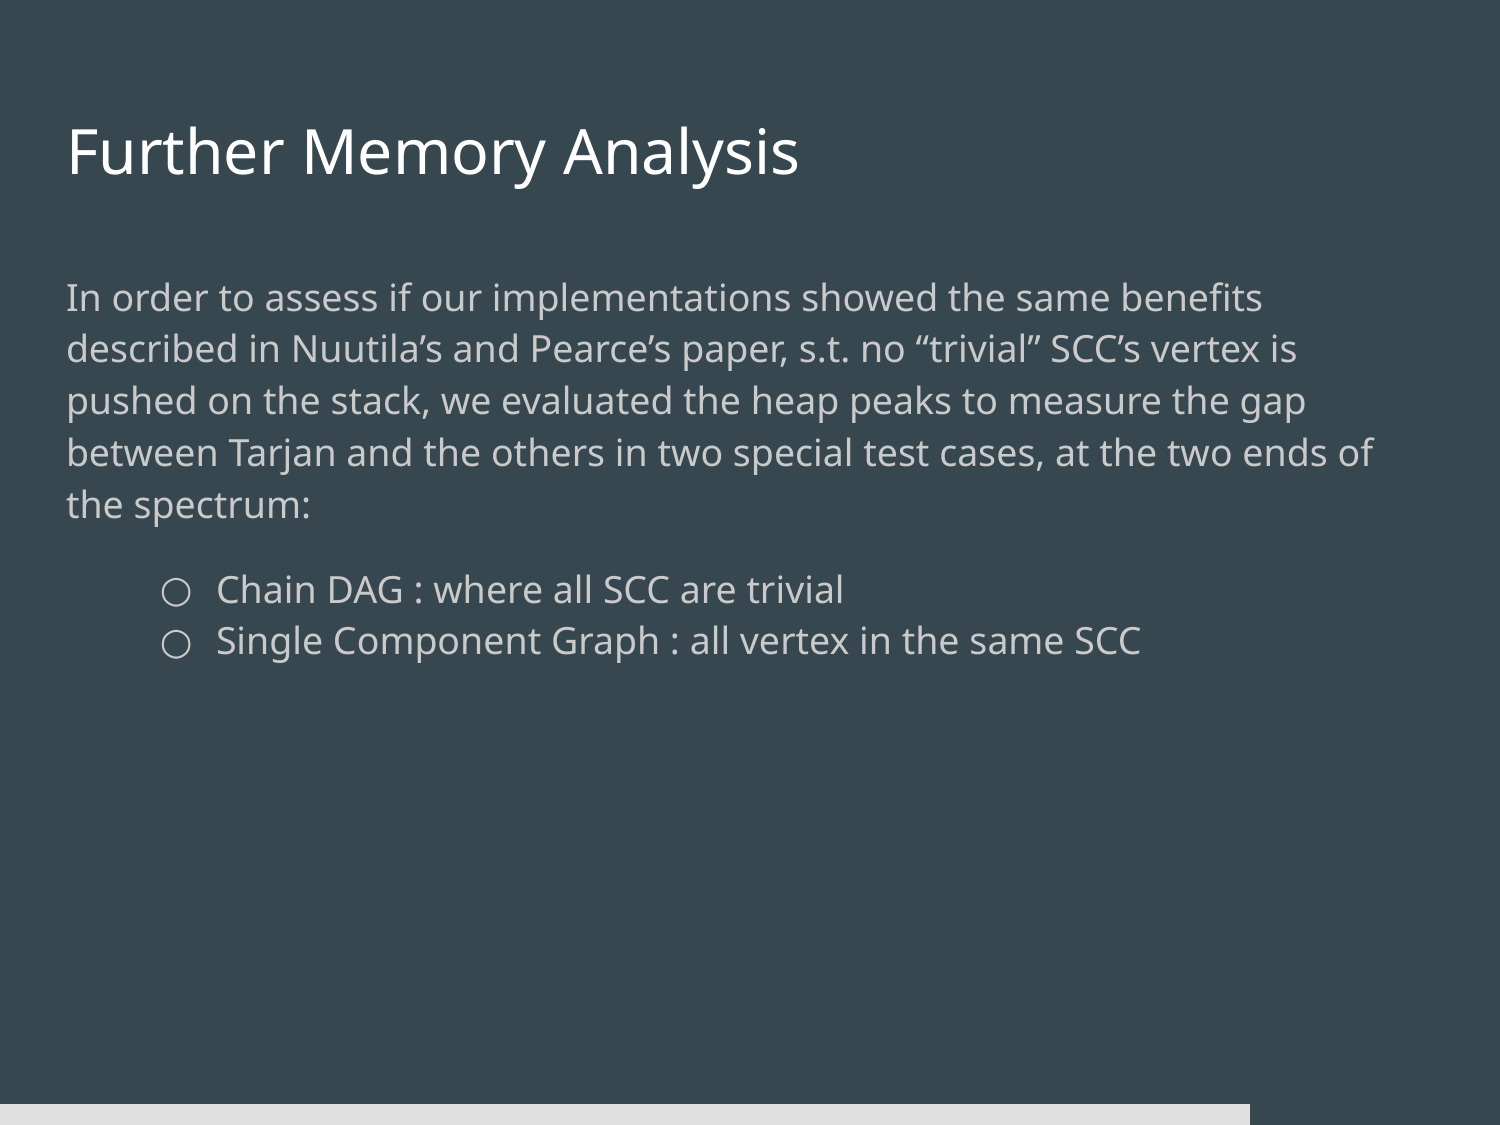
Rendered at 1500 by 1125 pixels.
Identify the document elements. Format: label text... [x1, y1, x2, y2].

list In order to assess if our implementations showed the same benefits described in Nuutila’s and Pearce’s paper, s.t. no “trivial” SCC’s vertex is pushed on the stack, we evaluated the heap peaks to measure the gap between Tarjan and the others in two special test cases, at the two ends of the spectrum: Chain DAG : where all SCC are trivial Single Component Graph : all vertex in the same SCC [51, 252, 1449, 1000]
text_box [0, 1104, 1250, 1125]
title Further Memory Analysis [51, 97, 1449, 223]
